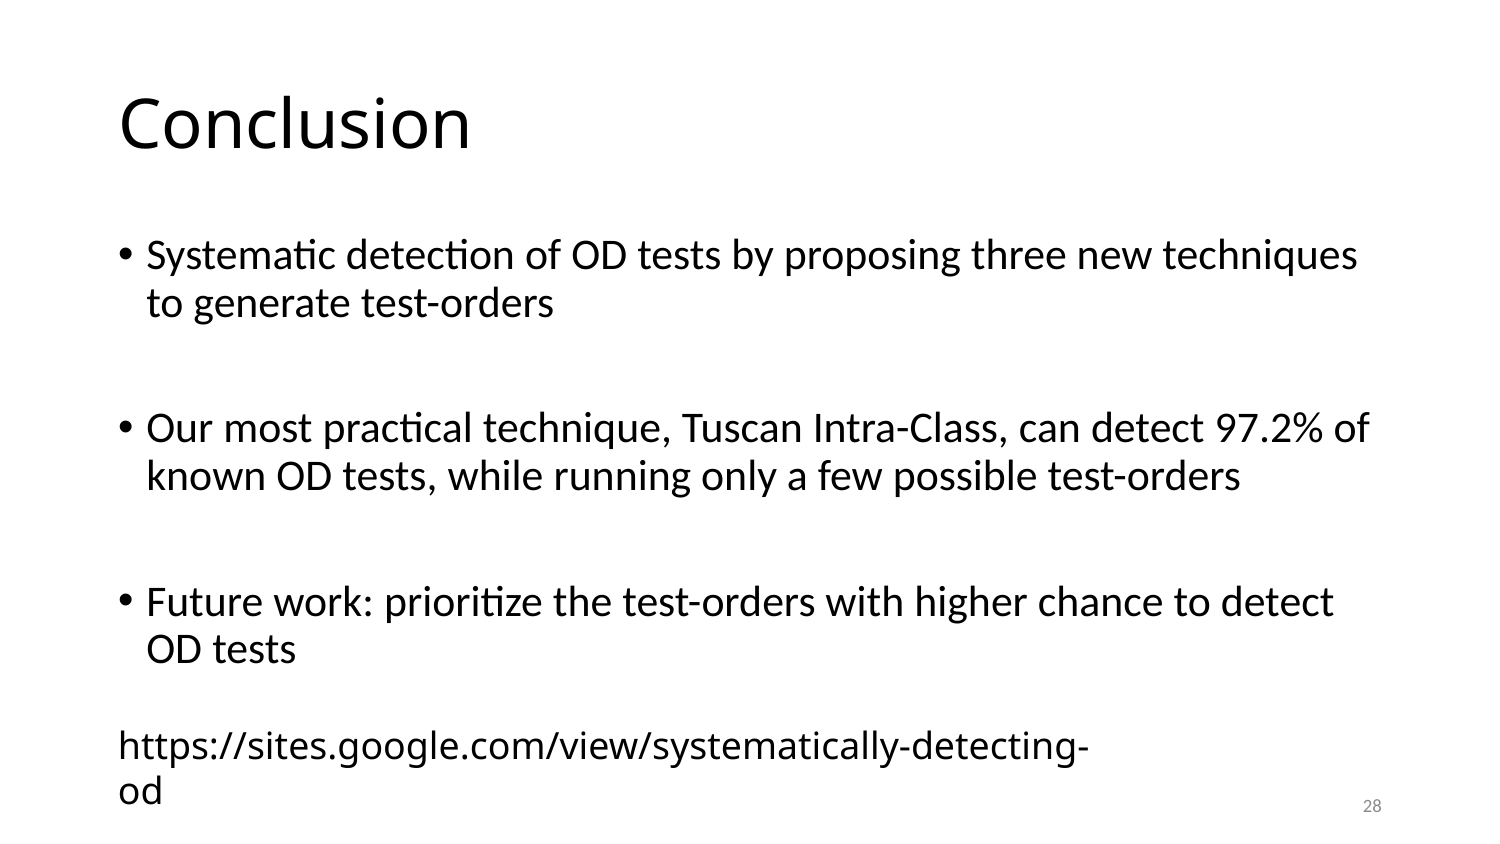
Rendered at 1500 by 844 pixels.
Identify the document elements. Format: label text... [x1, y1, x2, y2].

slide_number 28 [1059, 782, 1397, 827]
text_box https://sites.google.com/view/systematically-detecting-od [103, 714, 1138, 820]
list Systematic detection of OD tests by proposing three new techniques to generate test-orders Our most practical technique, Tuscan Intra-Class, can detect 97.2% of known OD tests, while running only a few possible test-orders Future work: prioritize the test-orders with higher chance to detect OD tests [103, 224, 1397, 760]
title Conclusion [103, 44, 1397, 208]
